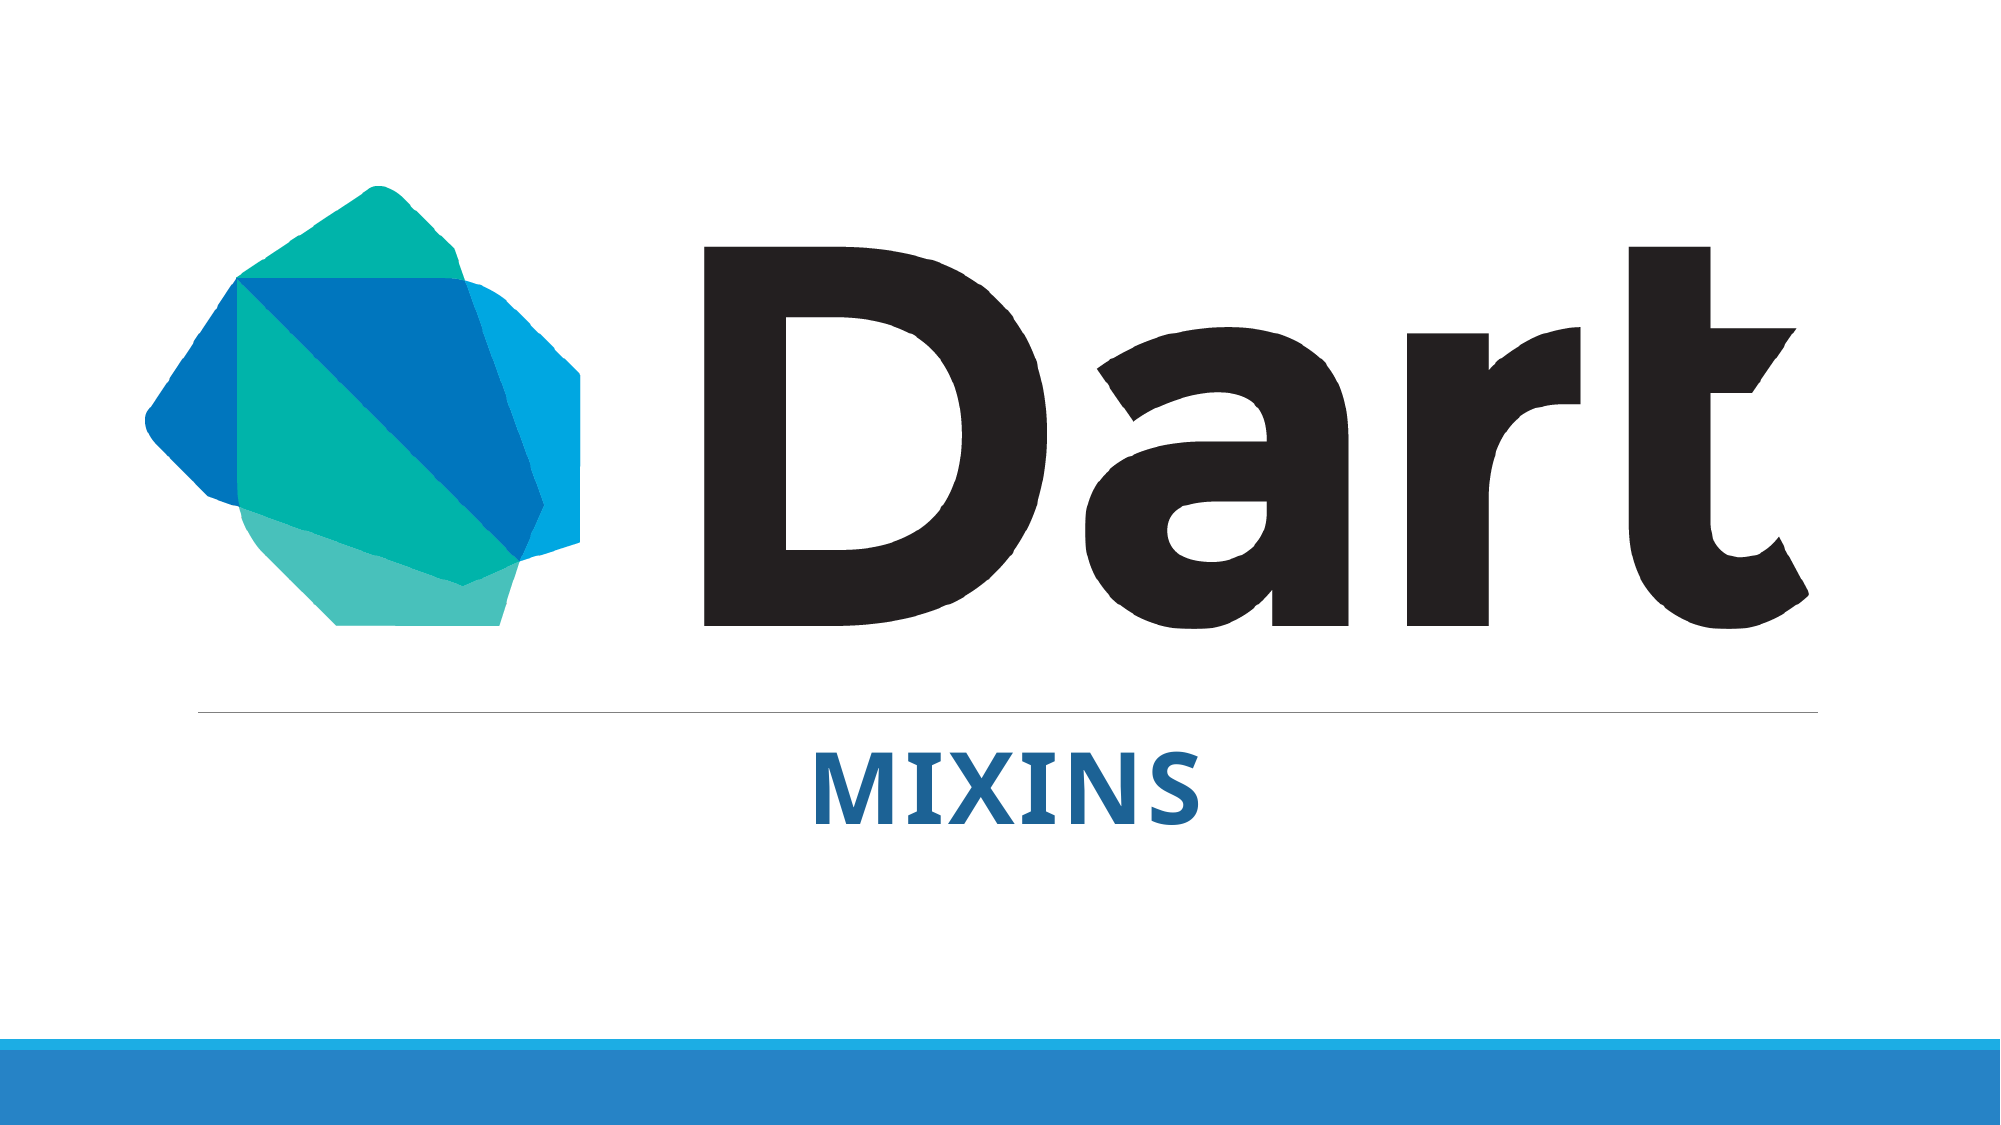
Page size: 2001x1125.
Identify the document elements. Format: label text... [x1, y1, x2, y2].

subtitle MIXINS [180, 730, 1831, 919]
picture [145, 185, 1809, 629]
